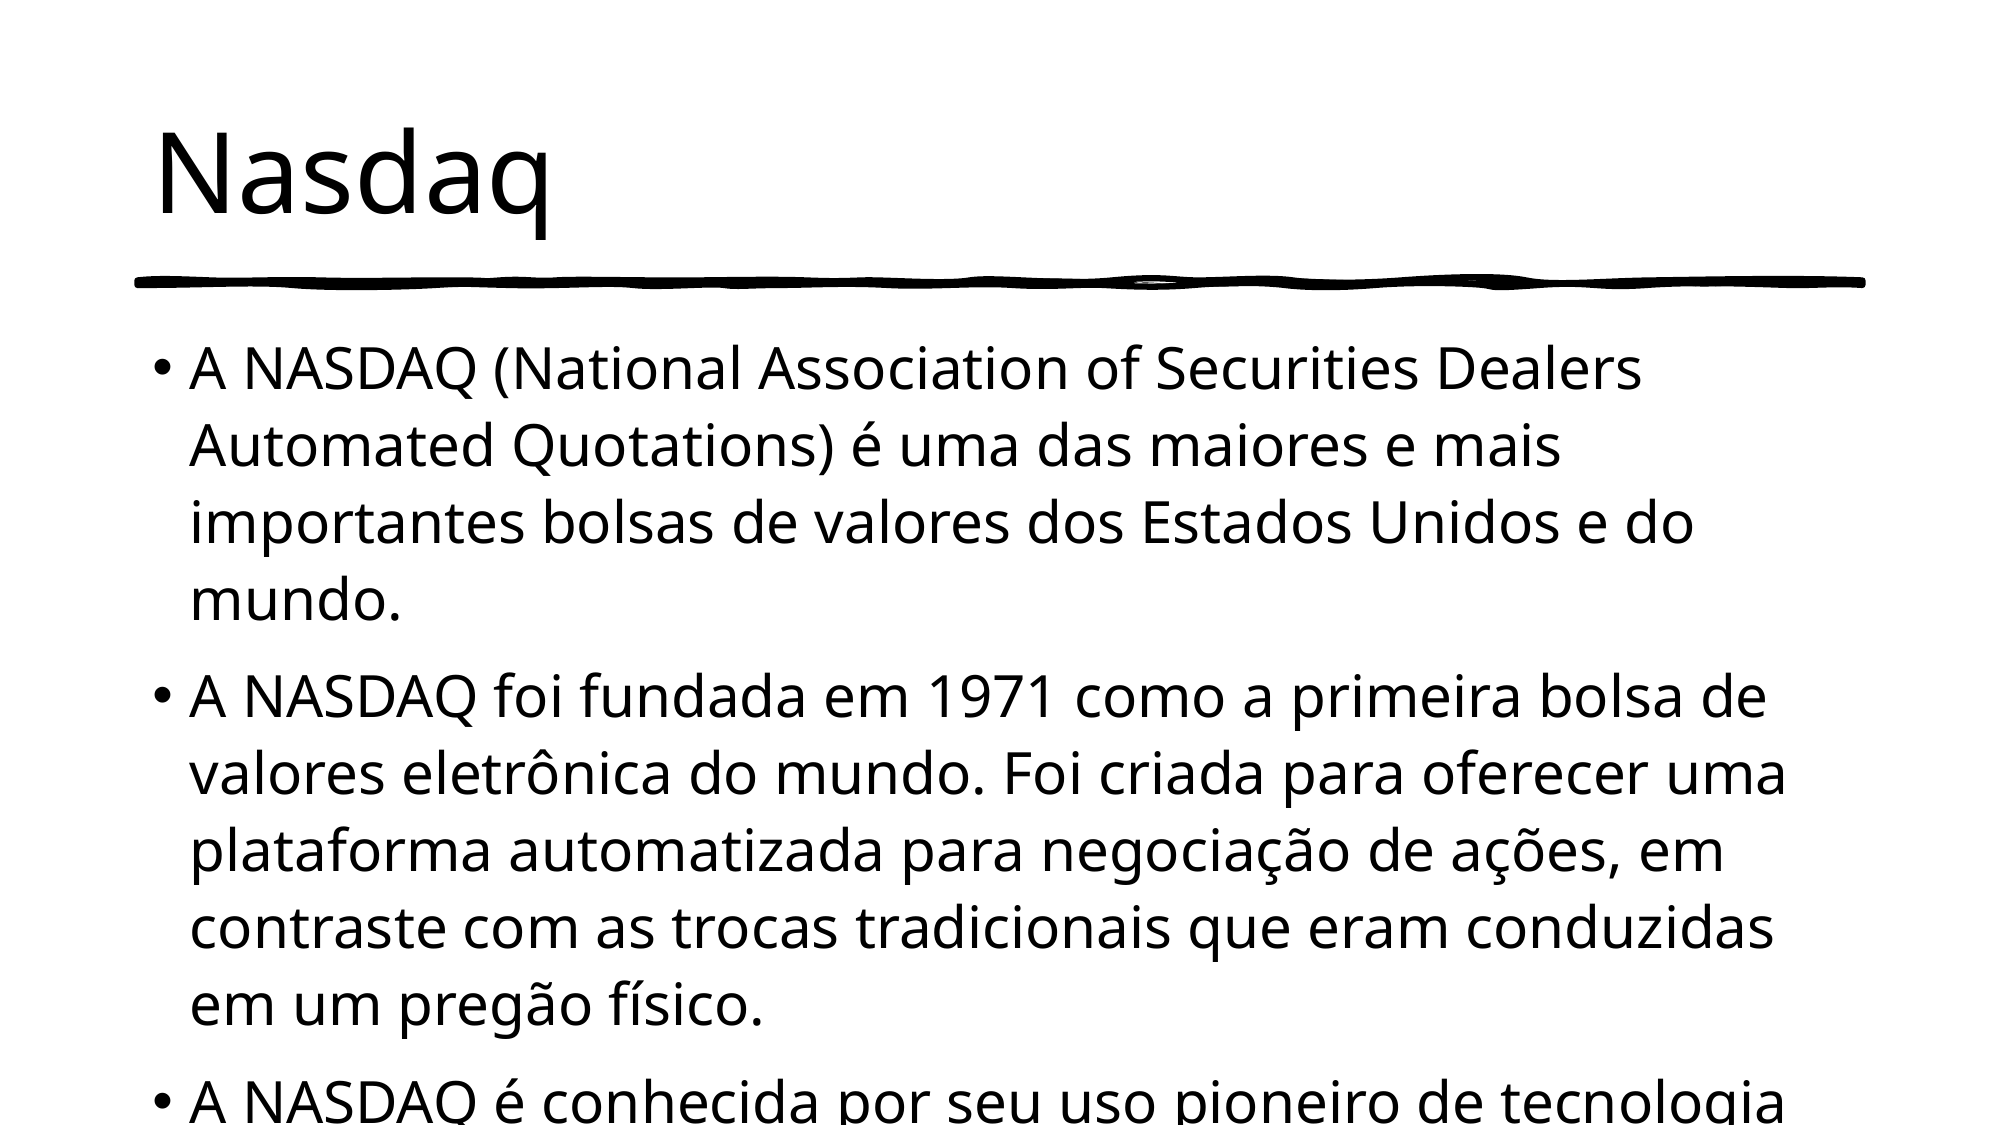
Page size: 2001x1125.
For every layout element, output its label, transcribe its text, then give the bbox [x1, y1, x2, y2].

title Nasdaq [137, 59, 1863, 278]
list A NASDAQ (National Association of Securities Dealers Automated Quotations) é uma das maiores e mais importantes bolsas de valores dos Estados Unidos e do mundo. A NASDAQ foi fundada em 1971 como a primeira bolsa de valores eletrônica do mundo. Foi criada para oferecer uma plataforma automatizada para negociação de ações, em contraste com as trocas tradicionais que eram conduzidas em um pregão físico. A NASDAQ é conhecida por seu uso pioneiro de tecnologia para facilitar a negociação de ações. Desde sua fundação, tem sido uma líder em implementar sistemas eletrônicos de negociação, permitindo maior eficiência, transparência e velocidade nas transações. [137, 316, 1863, 1014]
